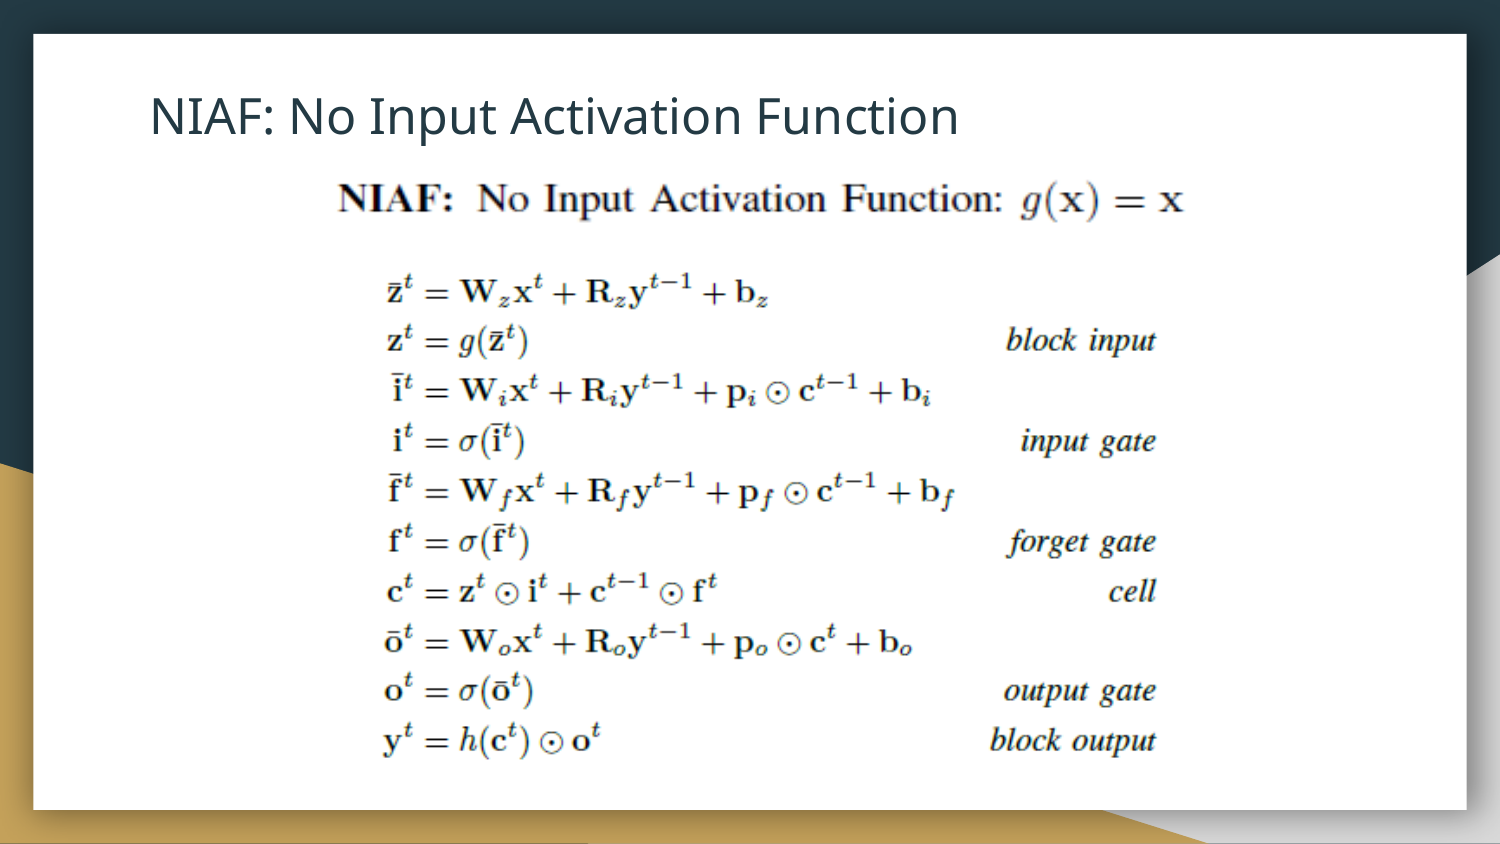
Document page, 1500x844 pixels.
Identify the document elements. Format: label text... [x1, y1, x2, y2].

title NIAF: No Input Activation Function [134, 60, 1366, 217]
picture [309, 178, 1227, 803]
